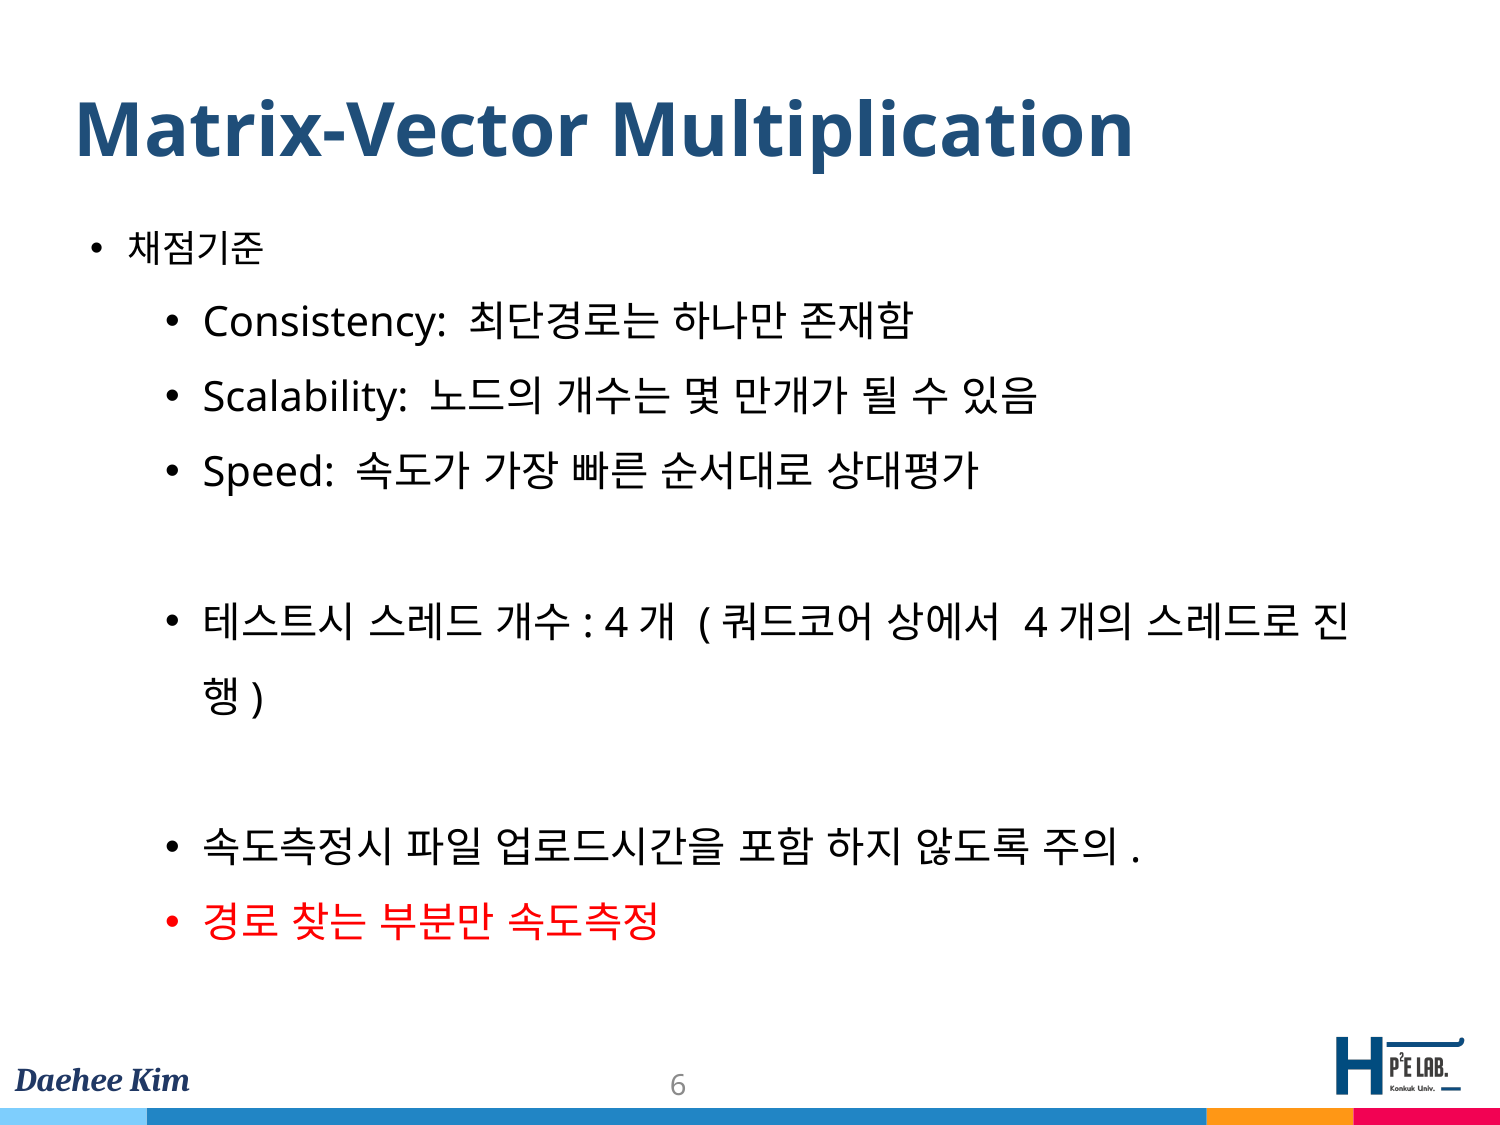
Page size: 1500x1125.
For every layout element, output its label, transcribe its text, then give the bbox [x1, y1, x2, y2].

picture [1328, 1055, 1385, 1100]
text_box 채점기준 Consistency: 최단경로는 하나만 존재함 Scalability: 노드의 개수는 몇 만개가 될 수 있음 Speed: 속도가 가장 빠른 순서대로 상대평가 테스트시 스레드 개수: 4개 (쿼드코어 상에서 4개의 스레드로 진행) 속도측정시 파일 업로드시간을 포함 하지 않도록 주의. 경로 찾는 부분만 속도측정 [74, 187, 1425, 1055]
slide_number 6 [509, 1056, 847, 1116]
text_box Matrix-Vector Multiplication [59, 0, 1457, 188]
picture [1386, 1033, 1478, 1096]
